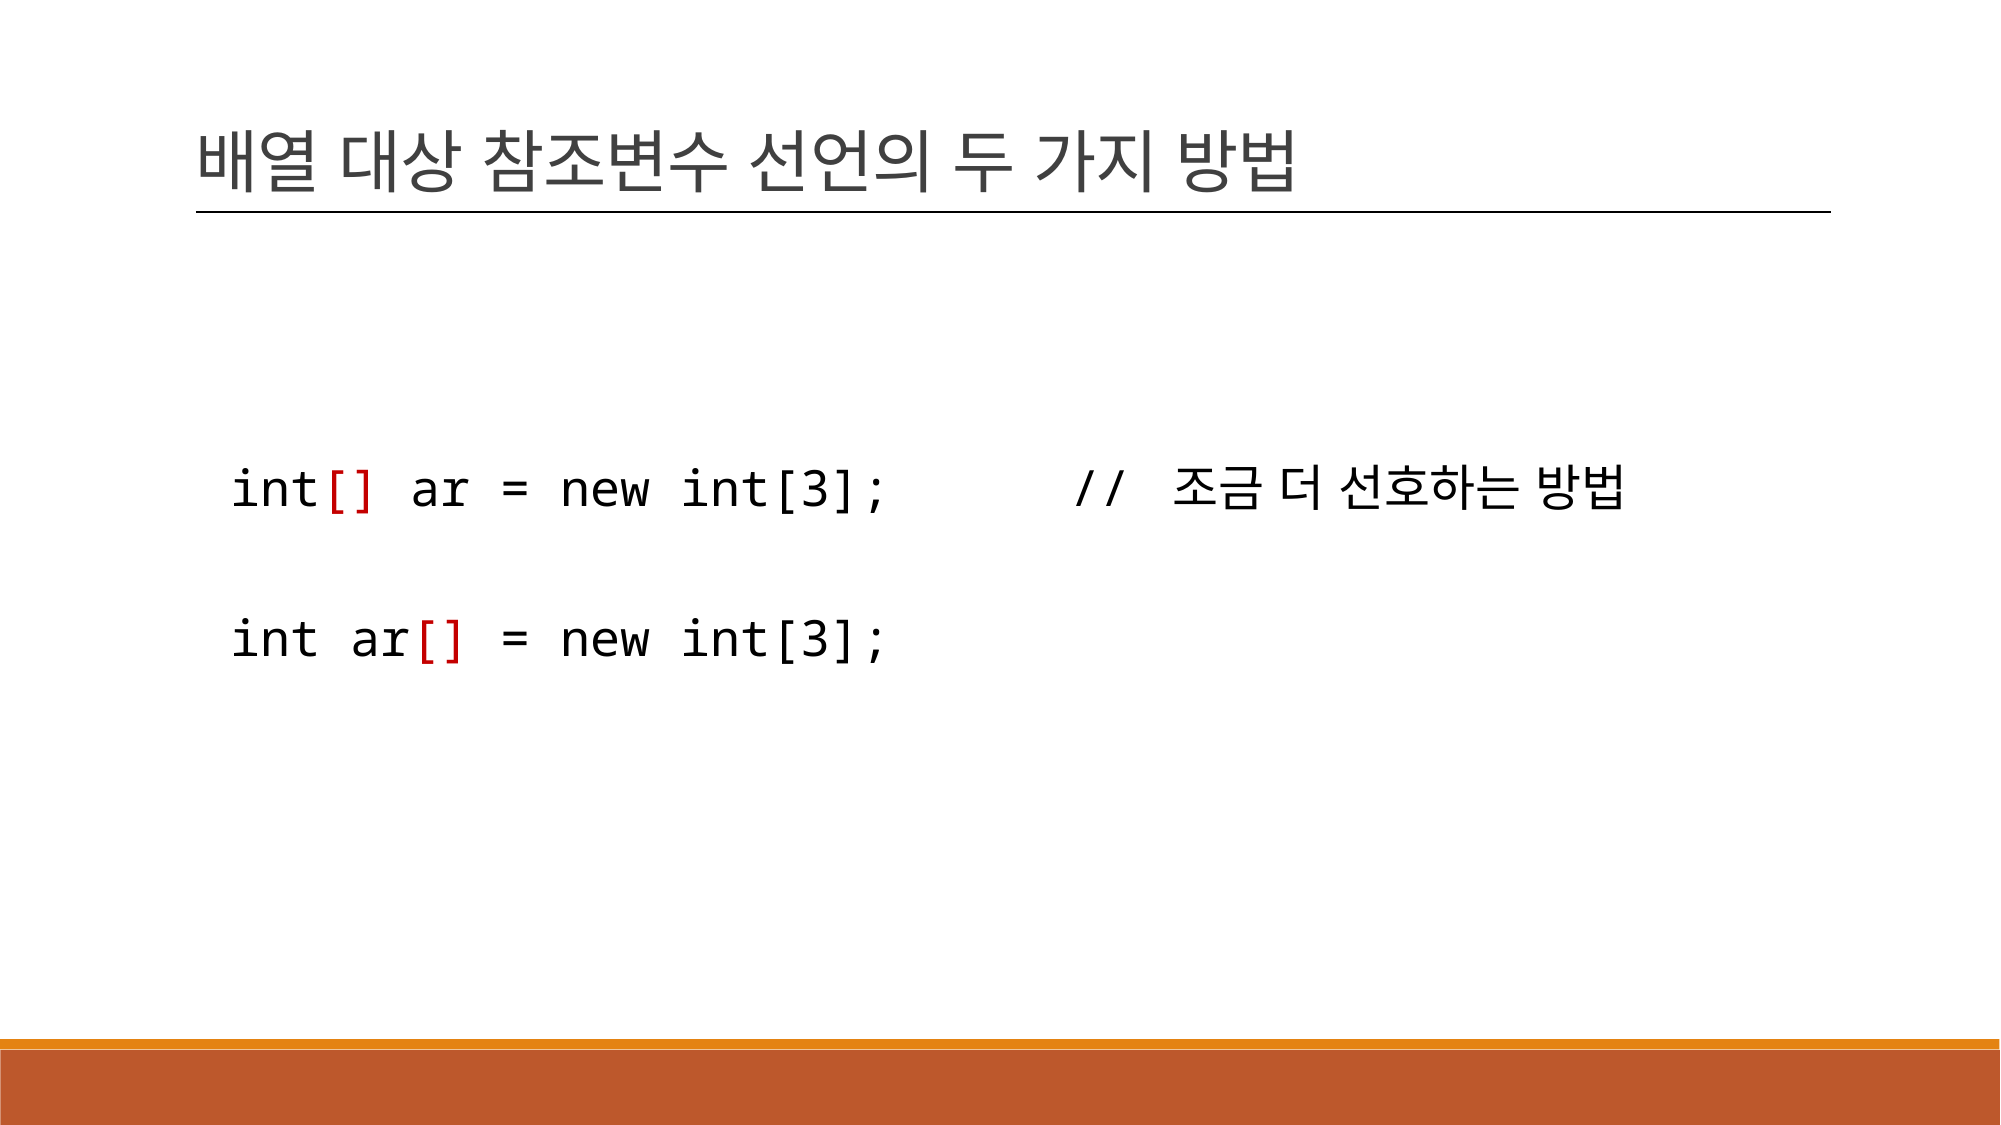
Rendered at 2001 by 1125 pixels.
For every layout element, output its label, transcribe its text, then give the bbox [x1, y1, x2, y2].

text_box int[] ar = new int[3]; // 조금 더 선호하는 방법 int ar[] = new int[3]; [215, 359, 1709, 675]
text_box 배열 대상 참조변수 선언의 두 가지 방법 [179, 20, 1830, 210]
